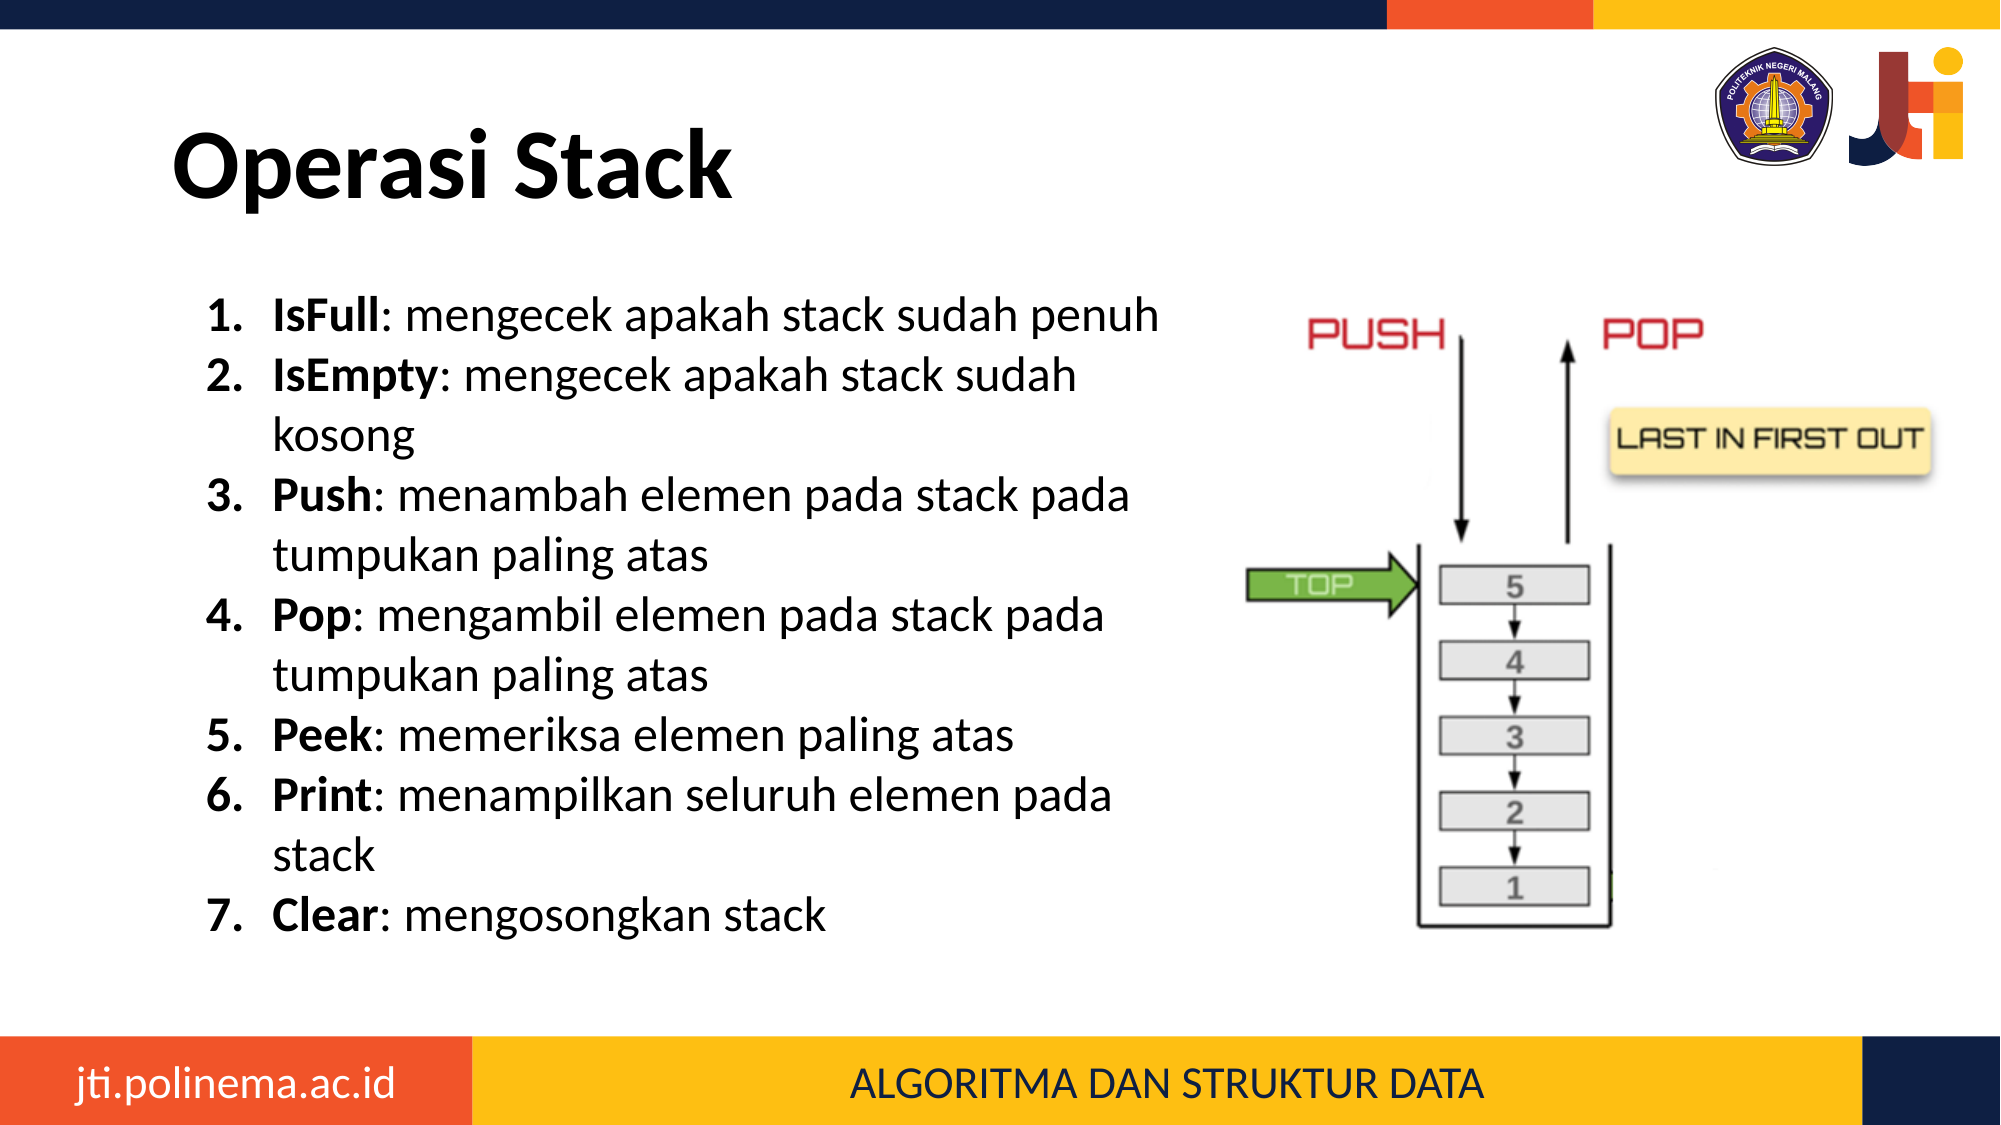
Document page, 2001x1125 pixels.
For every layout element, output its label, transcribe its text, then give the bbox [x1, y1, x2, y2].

picture [1207, 294, 1962, 936]
picture [1715, 47, 1833, 97]
title Operasi Stack [157, 97, 1843, 223]
list IsFull: mengecek apakah stack sudah penuh IsEmpty: mengecek apakah stack sudah kosong Push: menambah elemen pada stack pada tumpukan paling atas Pop: mengambil elemen pada stack pada tumpukan paling atas Peek: memeriksa elemen paling atas Print: menampilkan seluruh elemen pada stack Clear: mengosongkan stack [157, 265, 1225, 1007]
